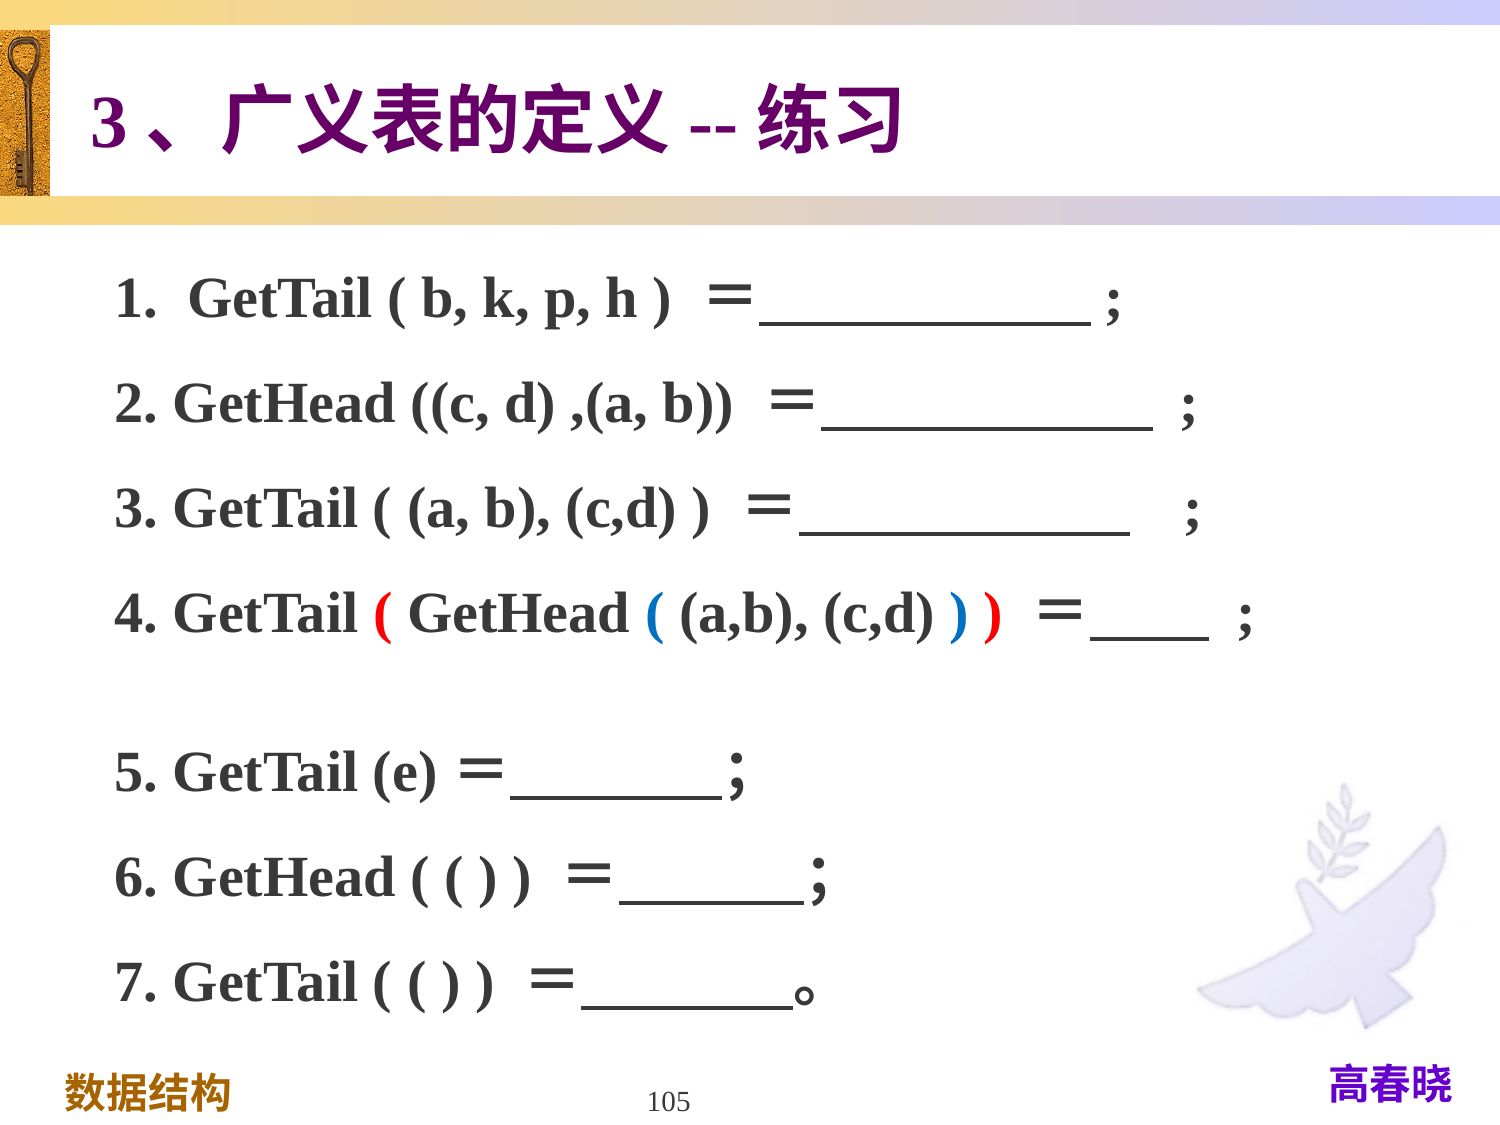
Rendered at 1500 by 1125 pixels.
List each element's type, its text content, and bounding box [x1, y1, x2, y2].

text_box 1. GetTail ( b, k, p, h ) ＝ ; 2. GetHead ((c, d) ,(a, b)) ＝ ; 3. GetTail ( (a, b), (c,d) ) ＝ ; 4. GetTail ( GetHead ( (a,b), (c,d) ) ) ＝ ; [99, 251, 1350, 652]
picture [1175, 774, 1471, 1050]
text_box 5. GetTail (e)＝ ； 6. GetHead ( ( ) ) ＝ ； 7. GetTail ( ( ) ) ＝ 。 [99, 725, 1050, 1021]
picture [0, 30, 50, 196]
title 3、广义表的定义--练习 [75, 37, 1500, 198]
slide_number 105 [511, 1049, 826, 1125]
